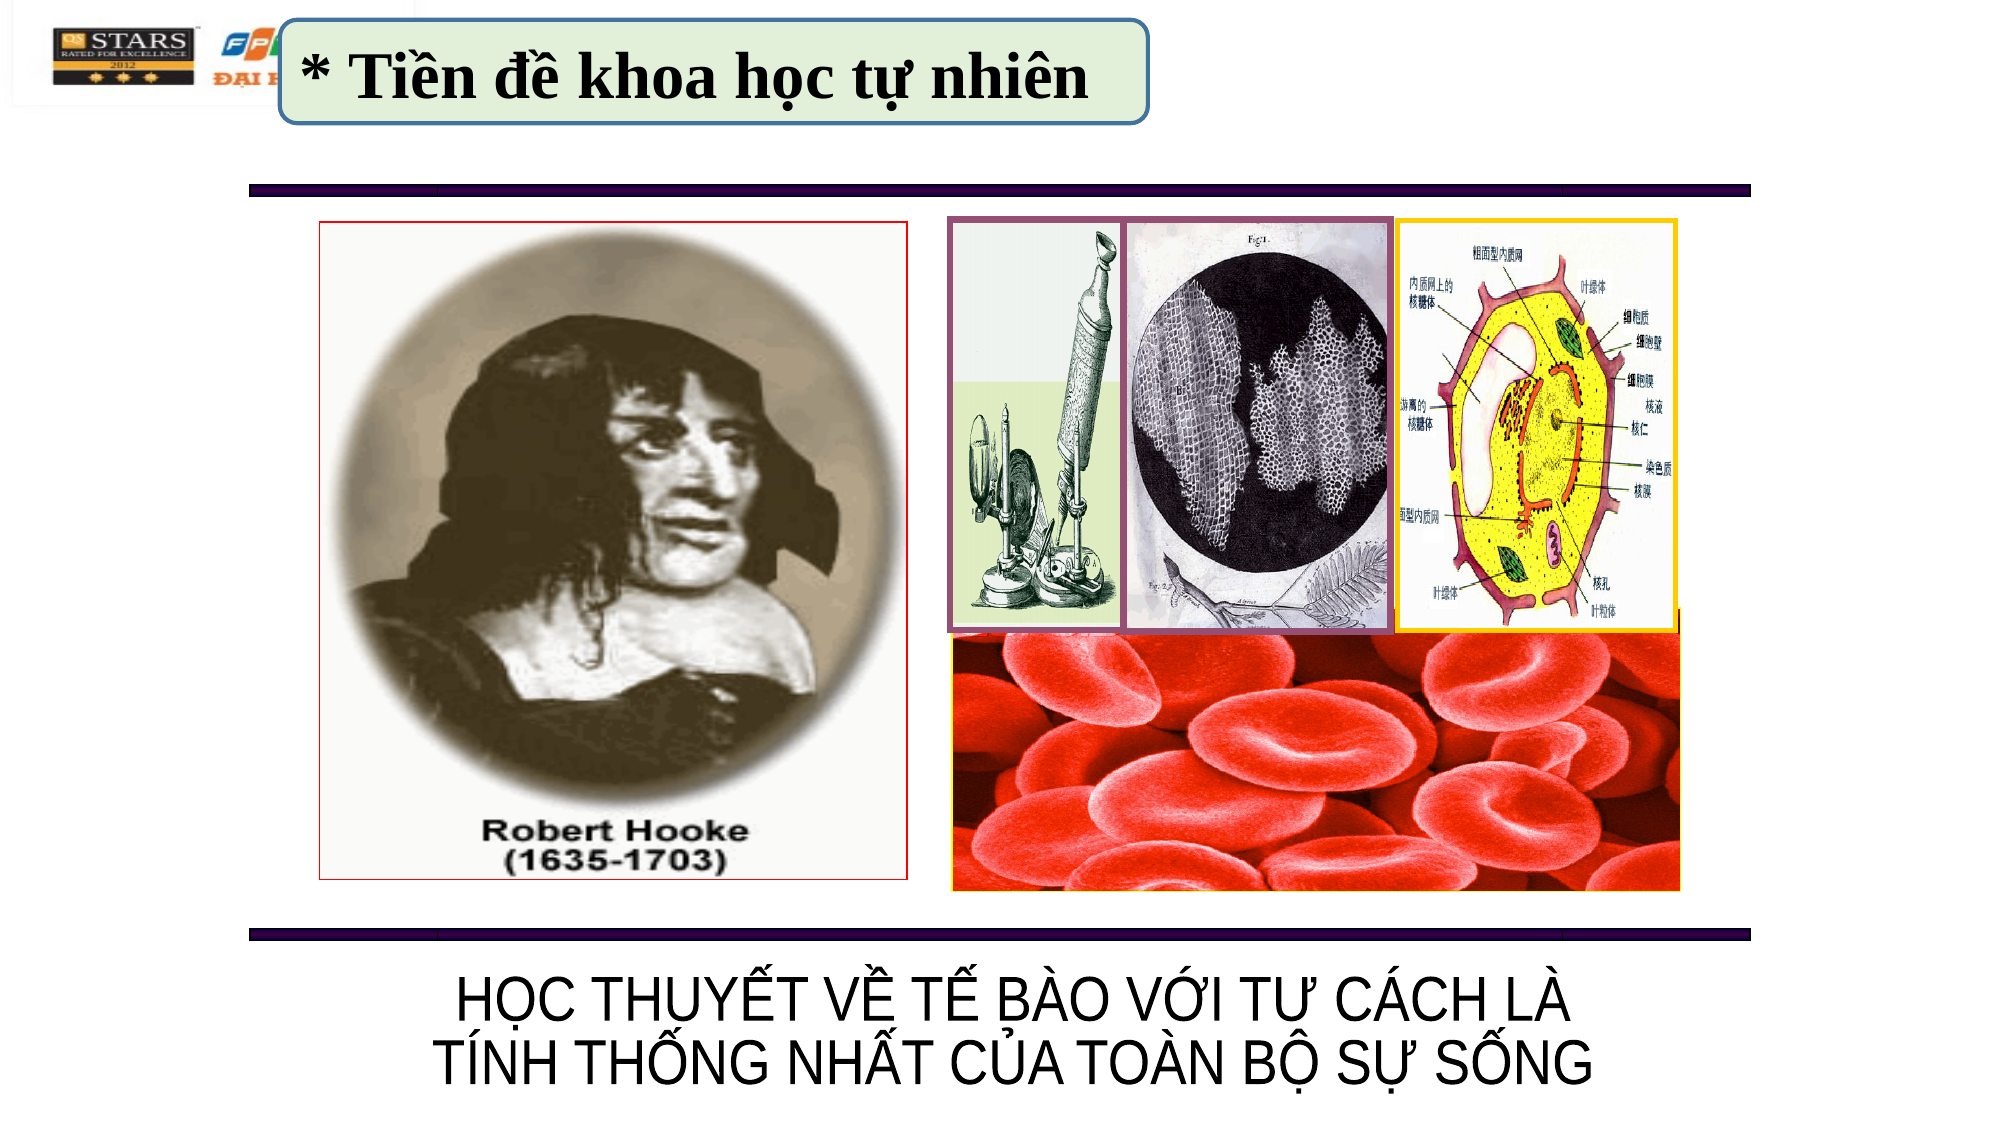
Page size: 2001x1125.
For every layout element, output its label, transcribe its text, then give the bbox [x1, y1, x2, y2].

text_box [249, 928, 1750, 941]
text_box * Tiền đề khoa học tự nhiên [277, 17, 1150, 126]
text_box [249, 184, 1750, 197]
picture [319, 222, 907, 880]
picture [0, 0, 428, 115]
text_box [952, 222, 1680, 891]
